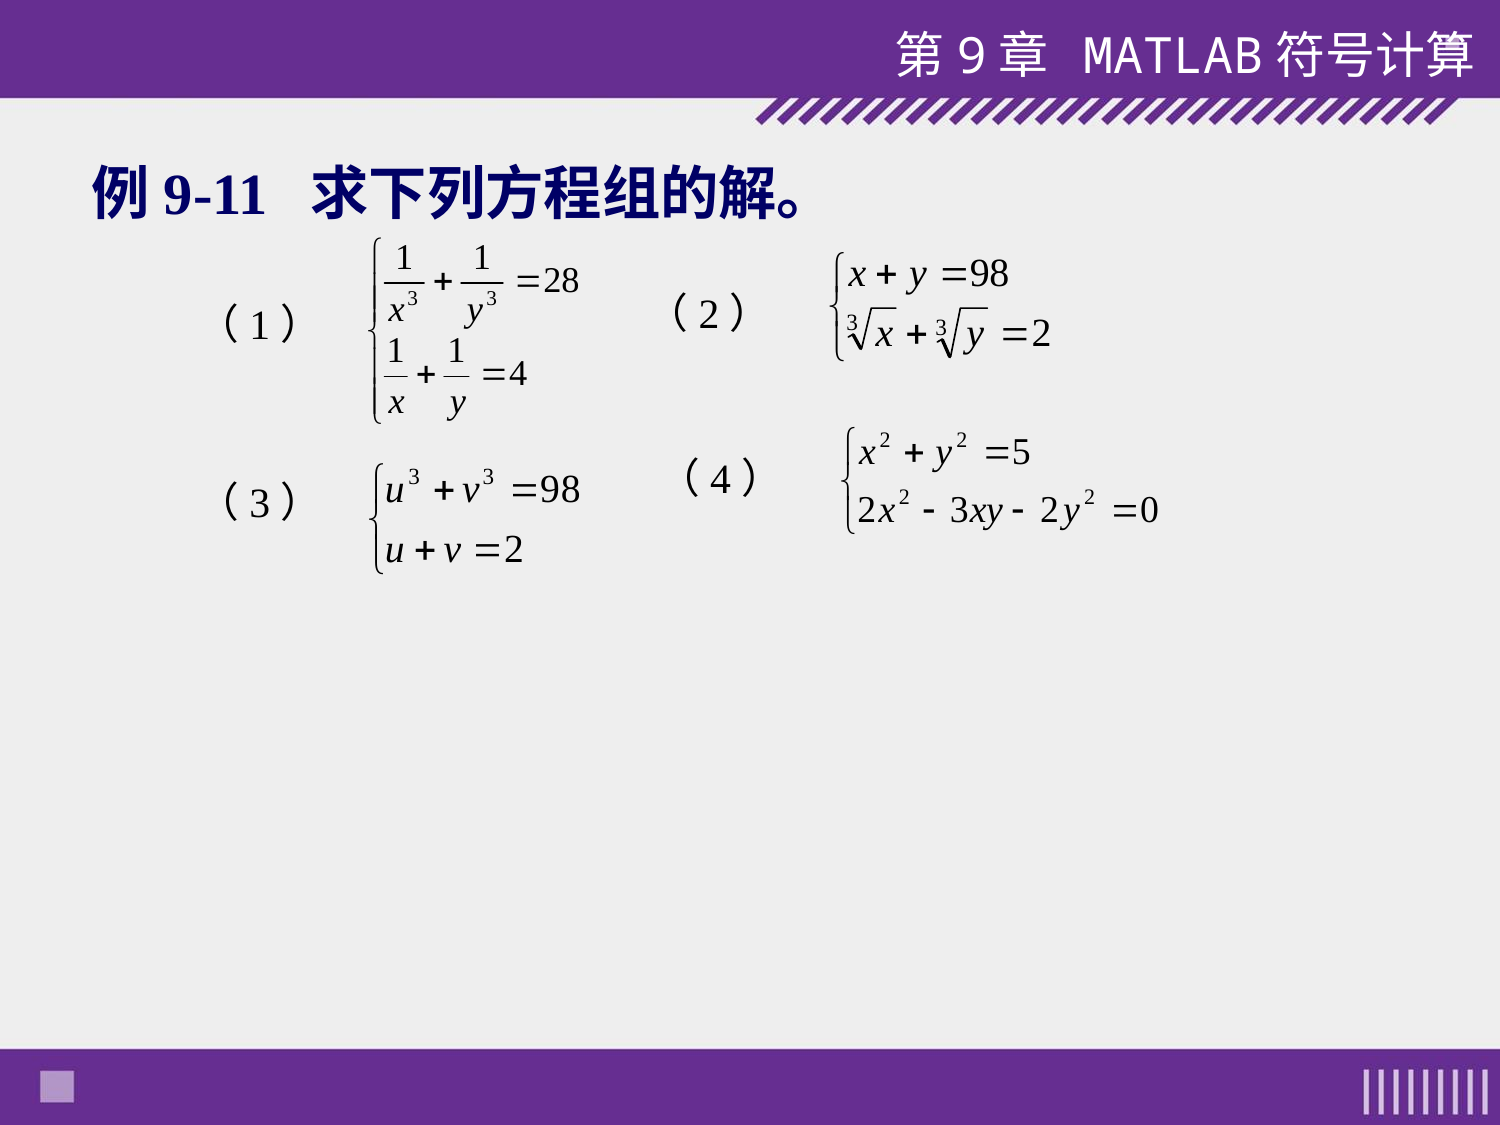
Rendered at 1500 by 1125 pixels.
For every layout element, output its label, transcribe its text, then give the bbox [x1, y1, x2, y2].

picture [0, 0, 1500, 1125]
text_box （1） [182, 291, 338, 356]
text_box 第9章 MATLAB符号计算 [879, 16, 1500, 92]
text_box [359, 455, 585, 583]
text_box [359, 231, 585, 432]
text_box （2） [631, 279, 787, 344]
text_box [820, 243, 1058, 371]
text_box （4） [643, 444, 798, 510]
list 例9-11 求下列方程组的解。 [76, 148, 1436, 232]
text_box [832, 420, 1164, 542]
text_box （3） [182, 468, 338, 533]
